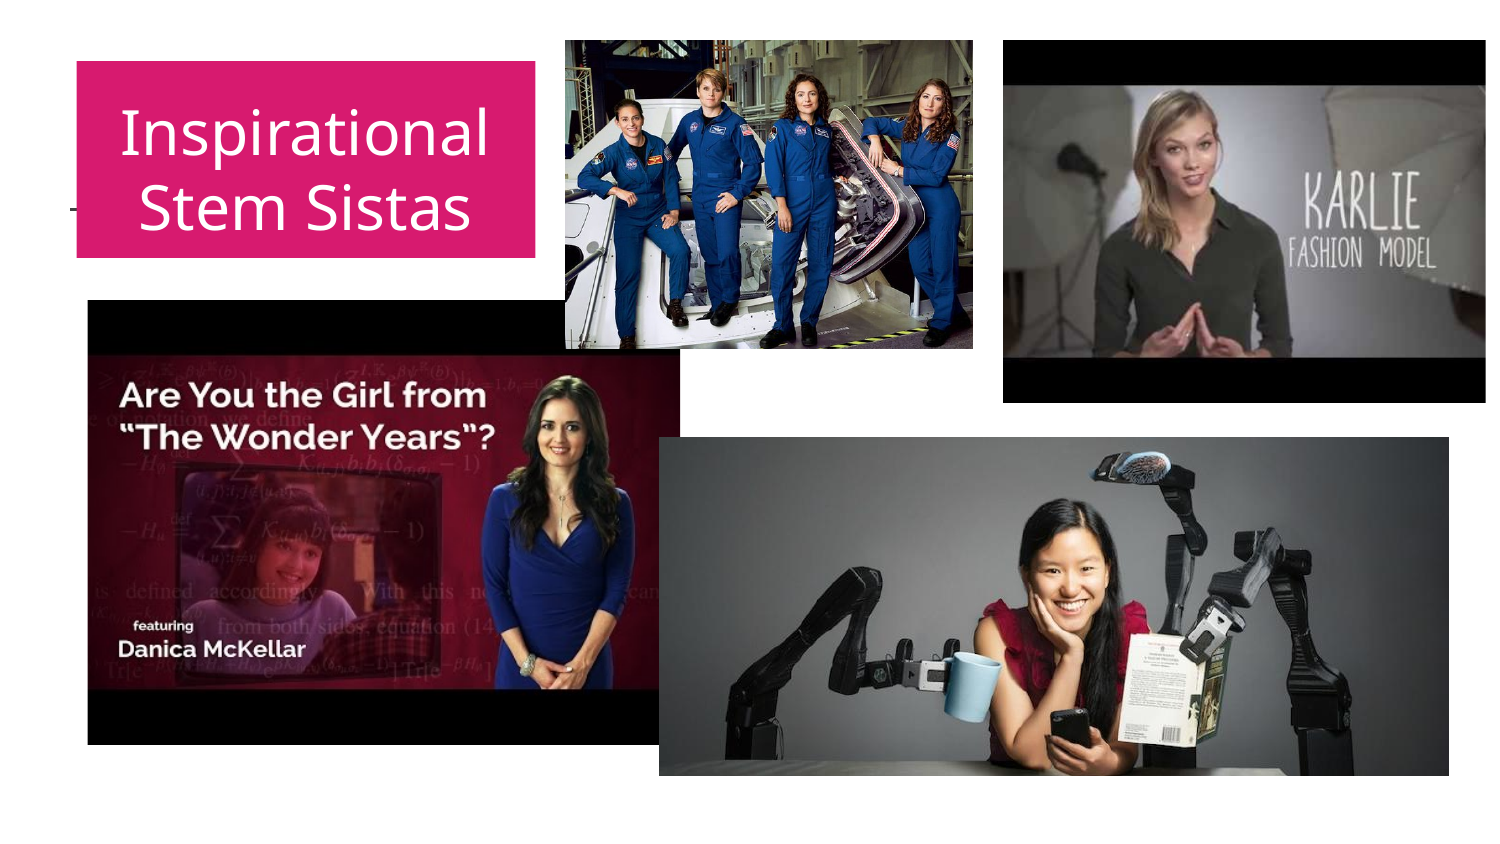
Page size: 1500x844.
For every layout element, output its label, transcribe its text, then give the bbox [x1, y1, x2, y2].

text_box [87, 300, 681, 745]
text_box [1003, 40, 1486, 403]
picture [565, 40, 974, 349]
picture [658, 437, 1450, 777]
title Inspirational Stem Sistas [76, 61, 536, 258]
